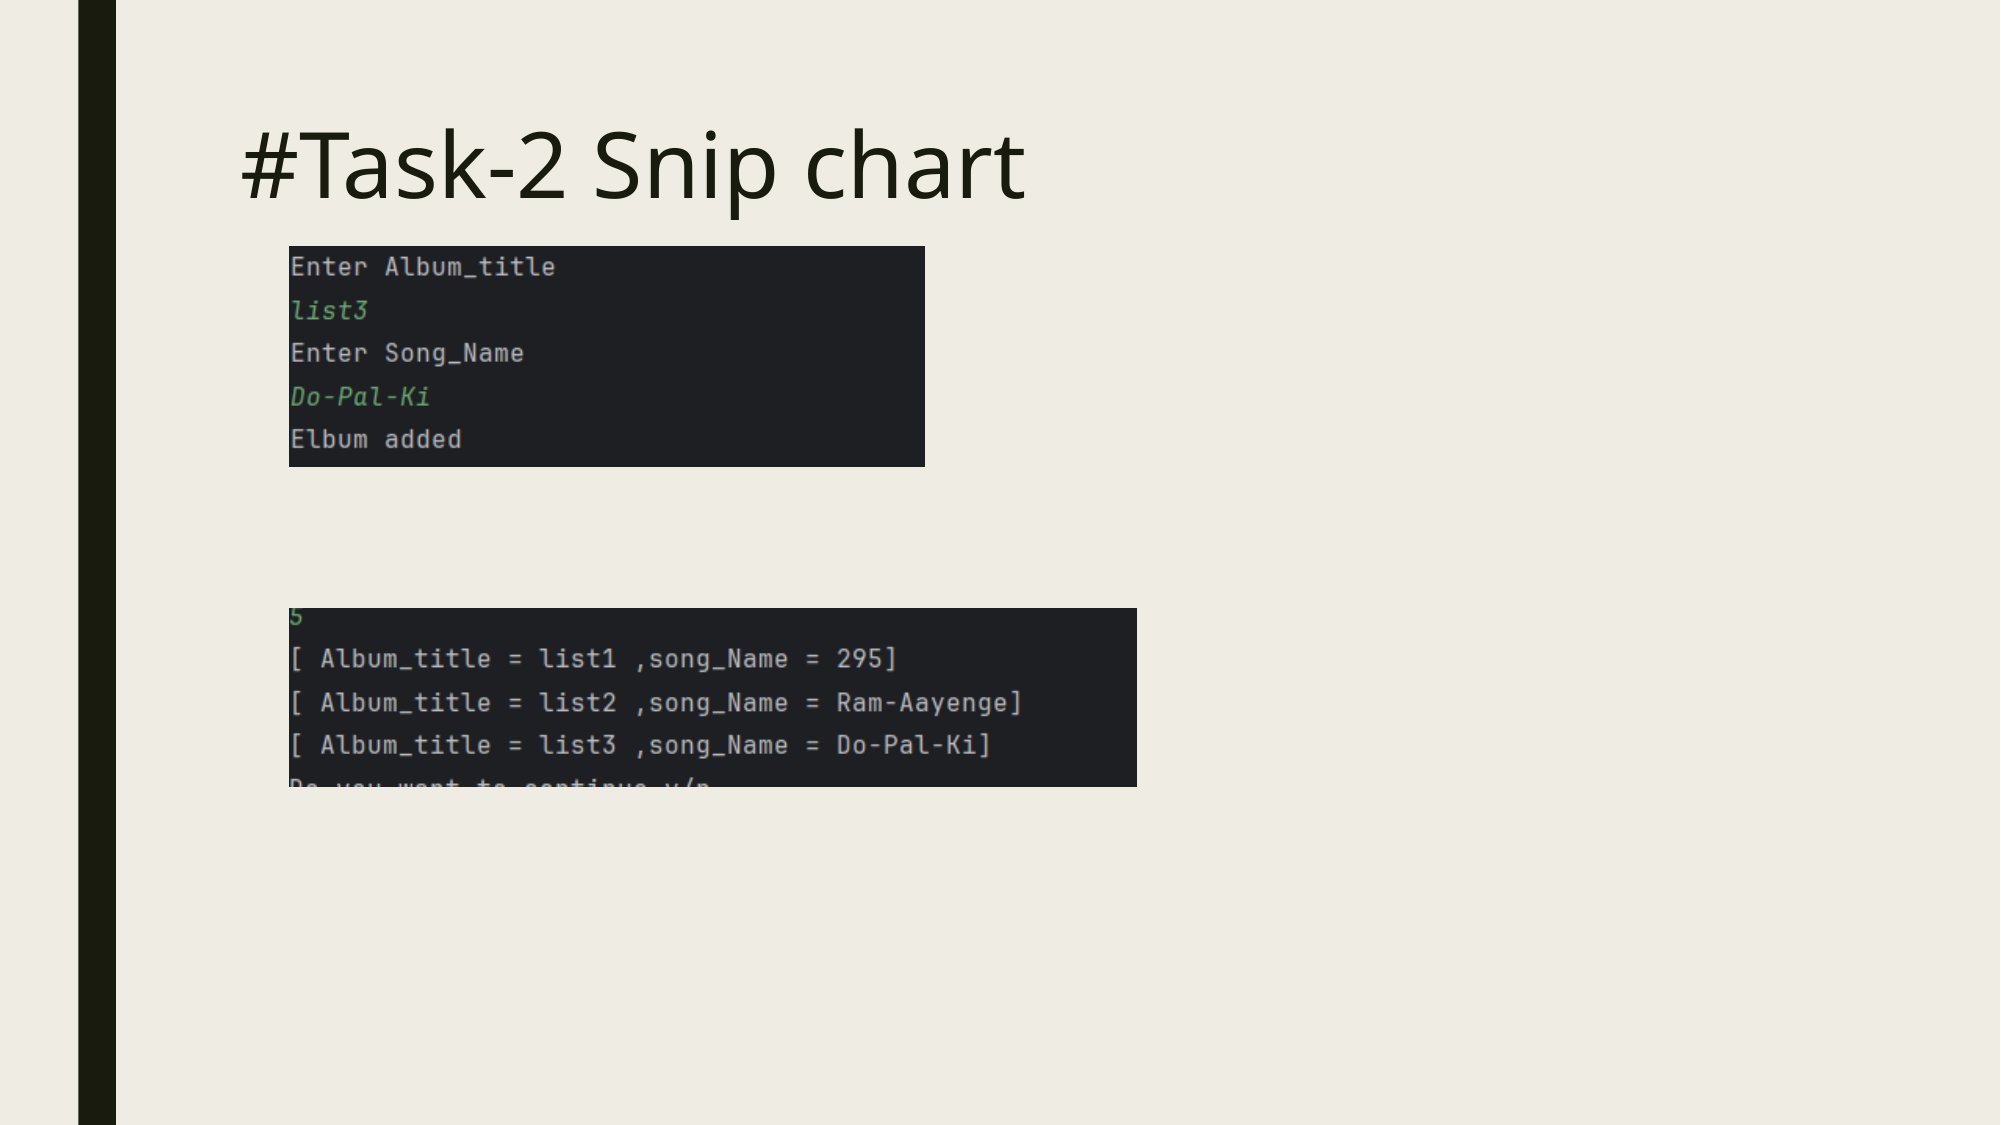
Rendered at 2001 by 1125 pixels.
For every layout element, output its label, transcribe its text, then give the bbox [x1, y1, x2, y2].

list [289, 246, 925, 467]
picture [289, 608, 1137, 787]
title #Task-2 Snip chart [225, 112, 1800, 357]
